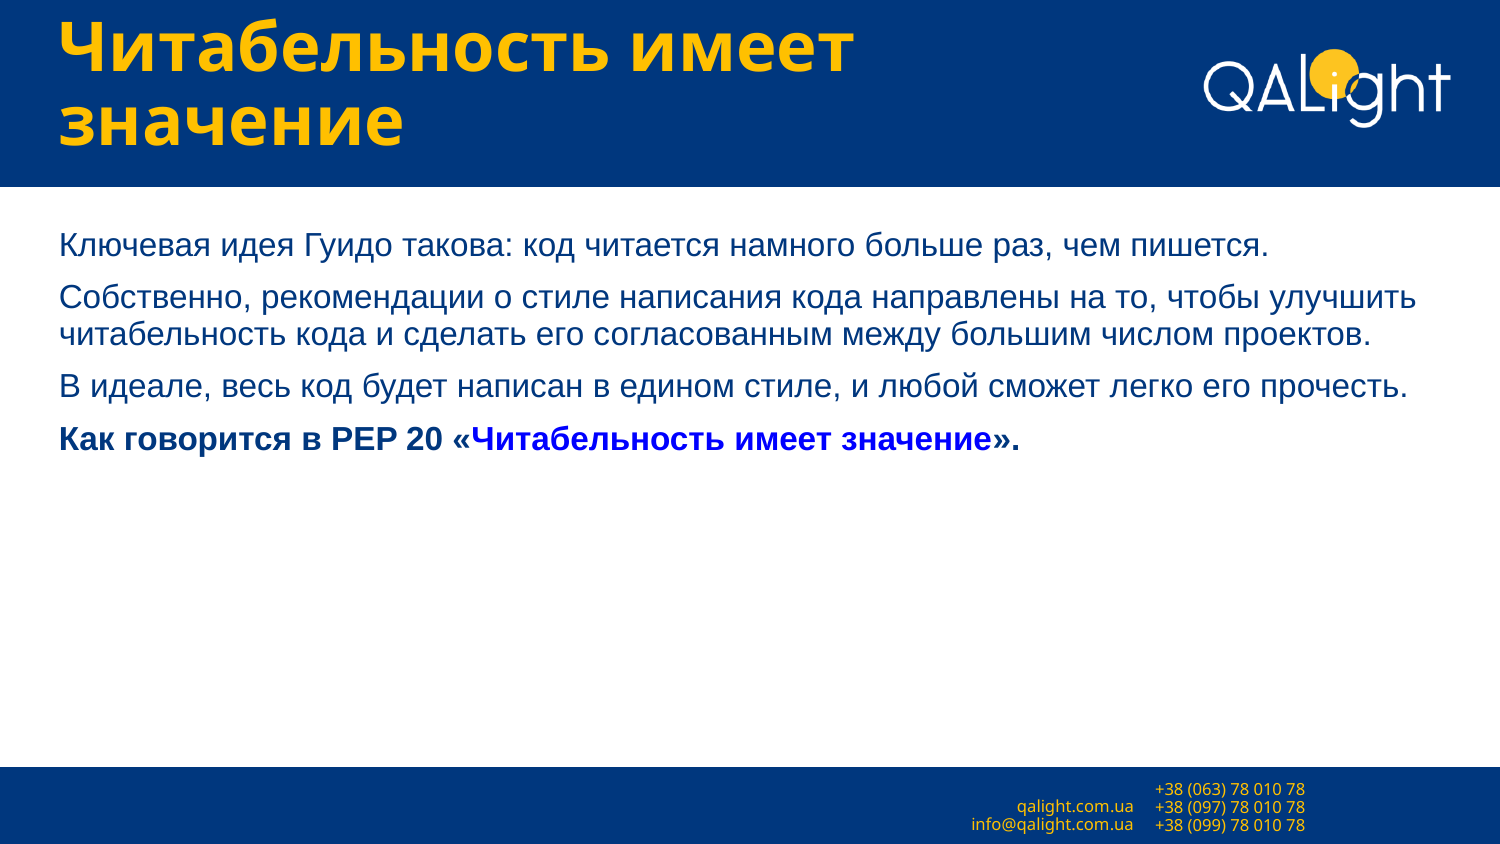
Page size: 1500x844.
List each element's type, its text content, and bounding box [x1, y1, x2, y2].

subtitle Ключевая идея Гуидо такова: код читается намного больше раз, чем пишется. Собственно, рекомендации о стиле написания кода направлены на то, чтобы улучшить читабельность кода и сделать его согласованным между большим числом проектов. В идеале, весь код будет написан в едином стиле, и любой сможет легко его прочесть. Как говорится в PEP 20 «Читабельность имеет значение». [47, 216, 1448, 763]
picture [1200, 48, 1453, 130]
title Читабельность имеет значение [47, 15, 1187, 172]
